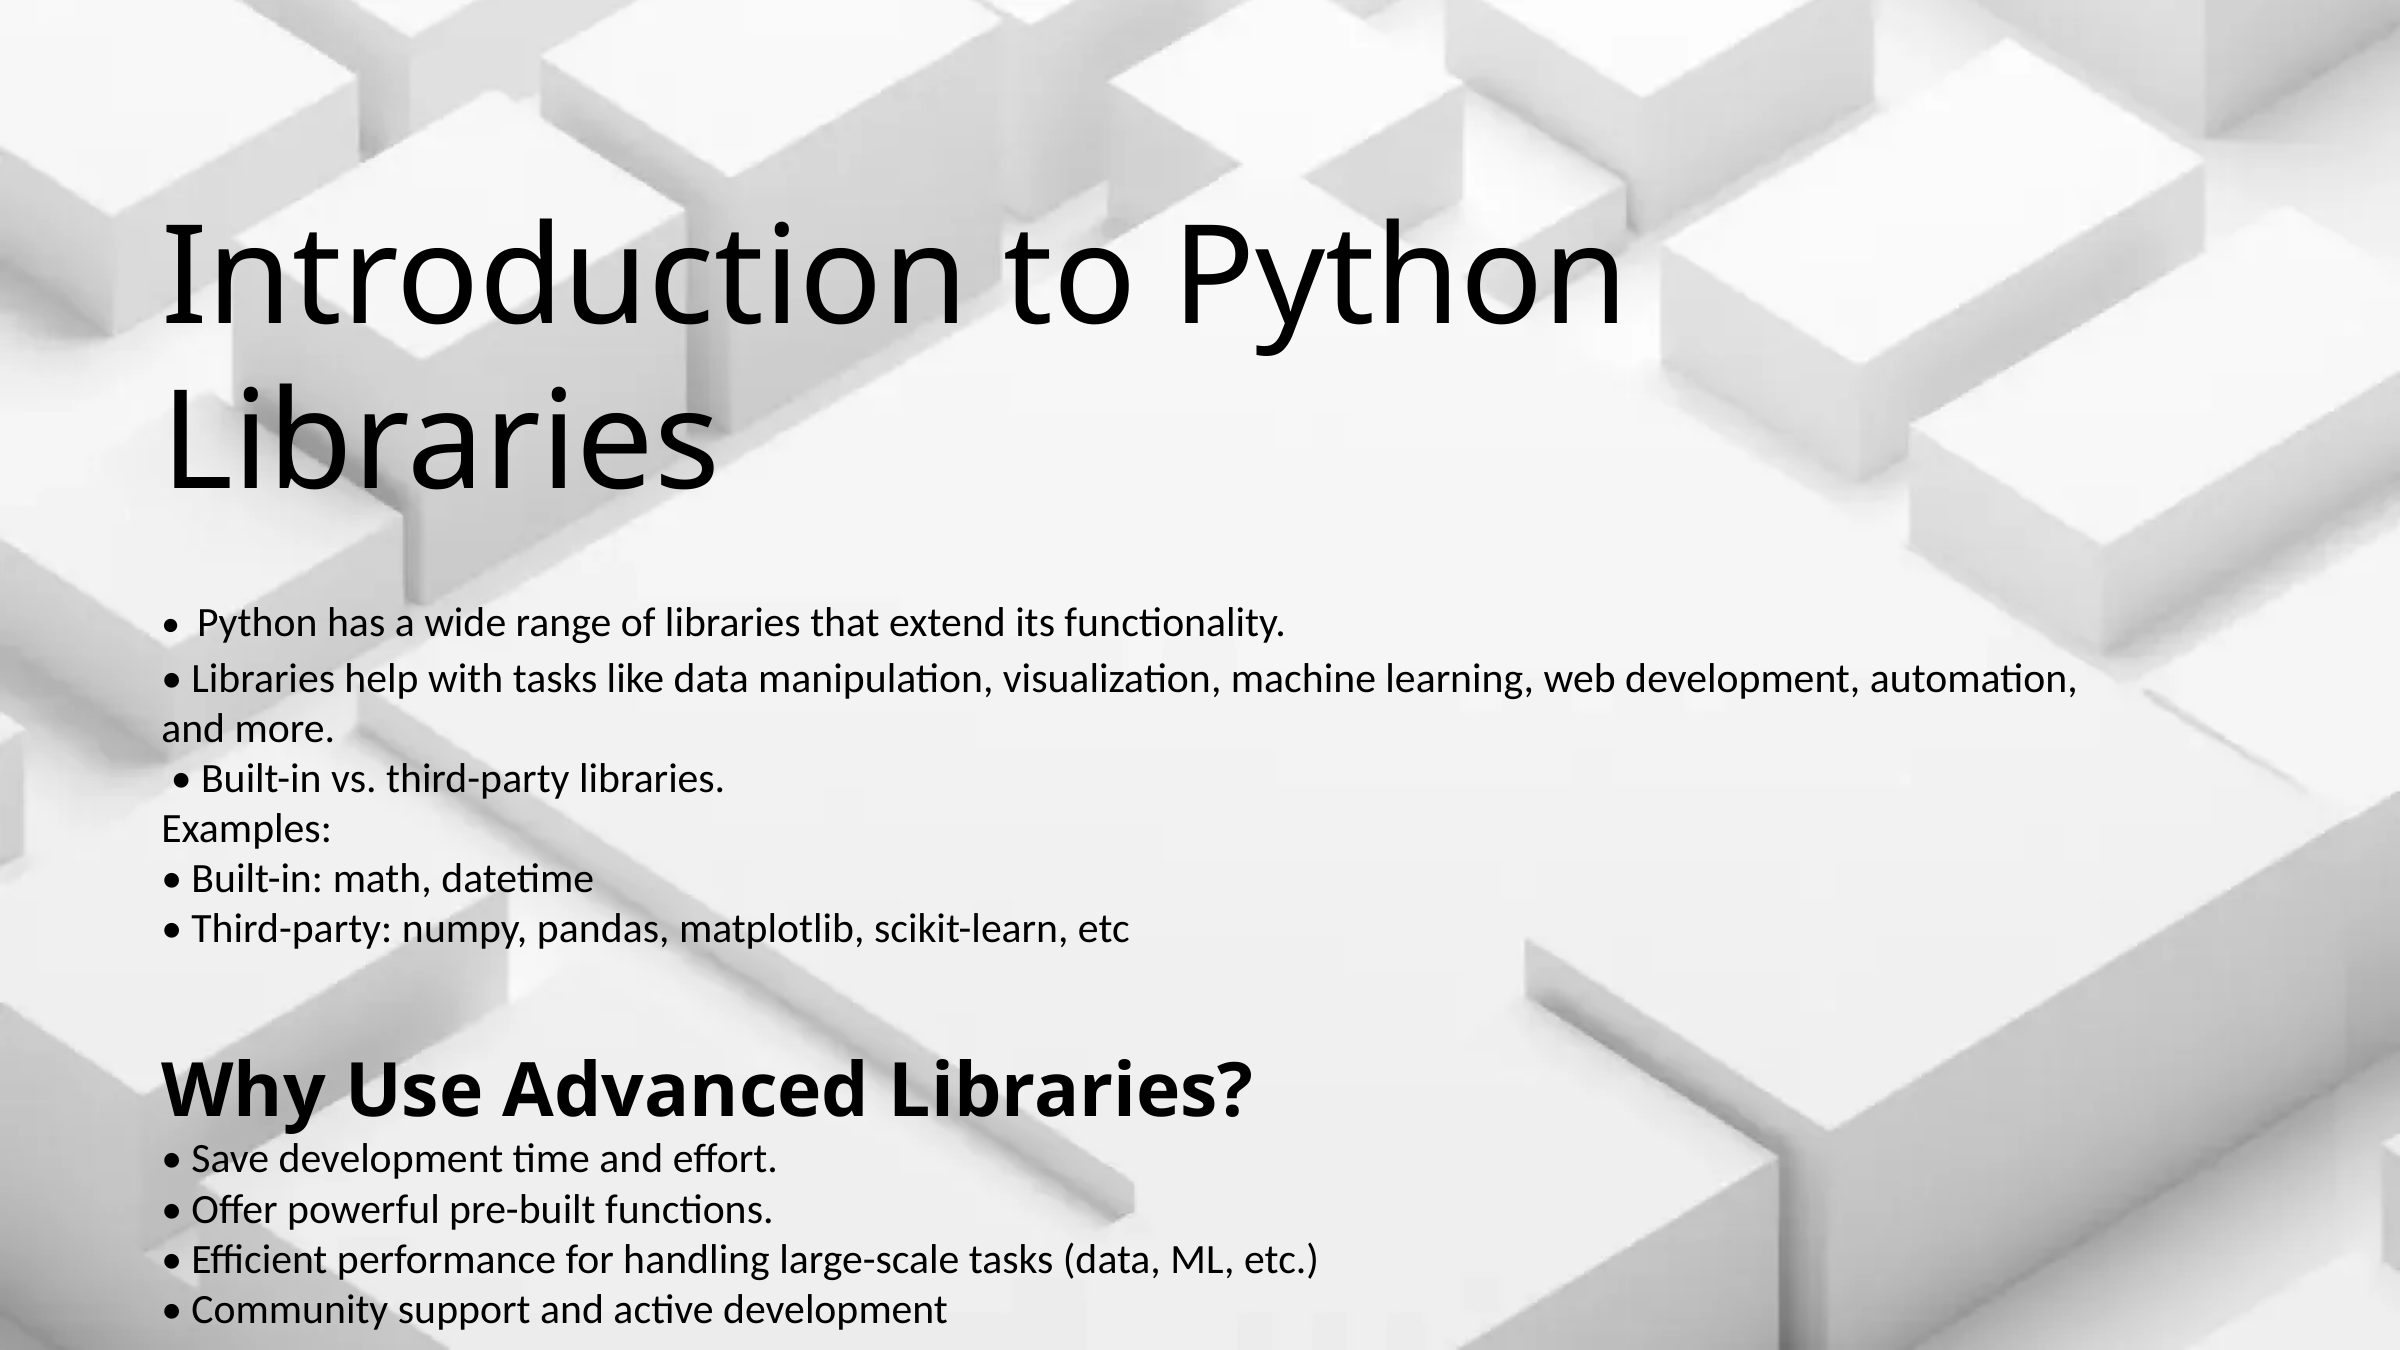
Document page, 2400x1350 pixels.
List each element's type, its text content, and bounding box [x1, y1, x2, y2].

text_box Introduction to Python Libraries • Python has a wide range of libraries that extend its functionality. • Libraries help with tasks like data manipulation, visualization, machine learning, web development, automation, and more. • Built-in vs. third-party libraries. Examples: • Built-in: math, datetime • Third-party: numpy, pandas, matplotlib, scikit-learn, etc Why Use Advanced Libraries? • Save development time and effort. • Offer powerful pre-built functions. • Efficient performance for handling large-scale tasks (data, ML, etc.) • Community support and active development [146, 178, 2140, 1339]
picture [0, 0, 2400, 1350]
